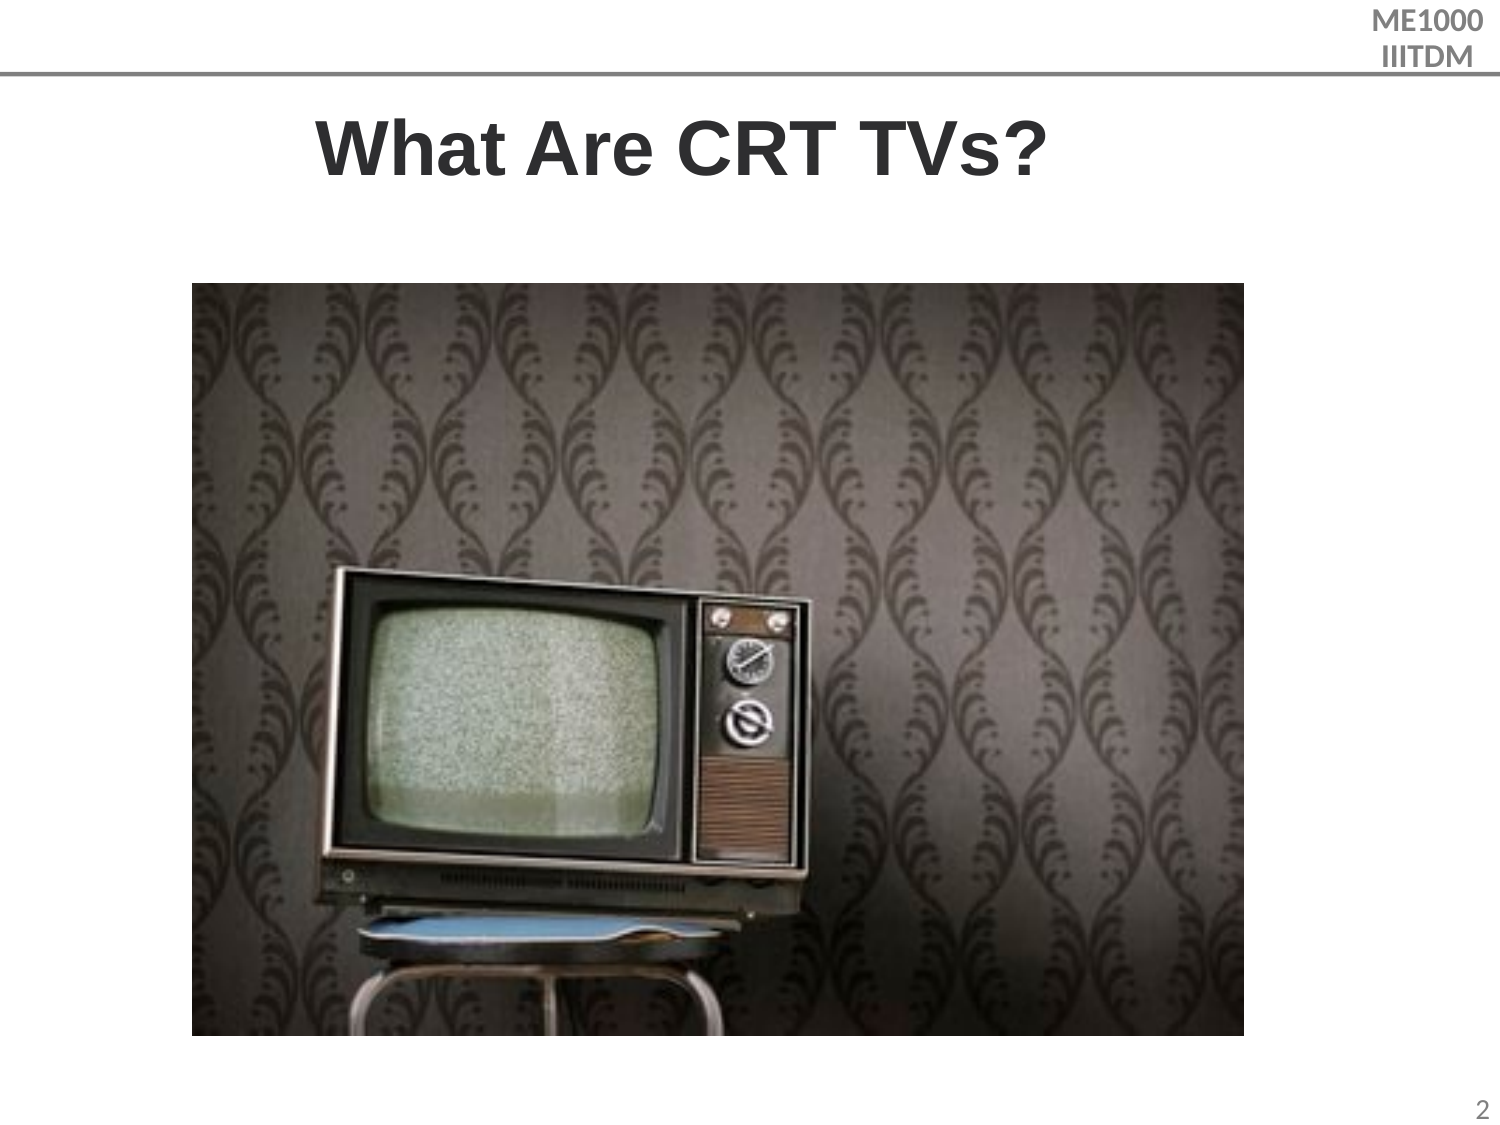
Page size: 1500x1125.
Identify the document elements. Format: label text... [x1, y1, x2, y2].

text_box What Are CRT TVs? [300, 89, 1132, 199]
picture [192, 283, 1244, 1036]
